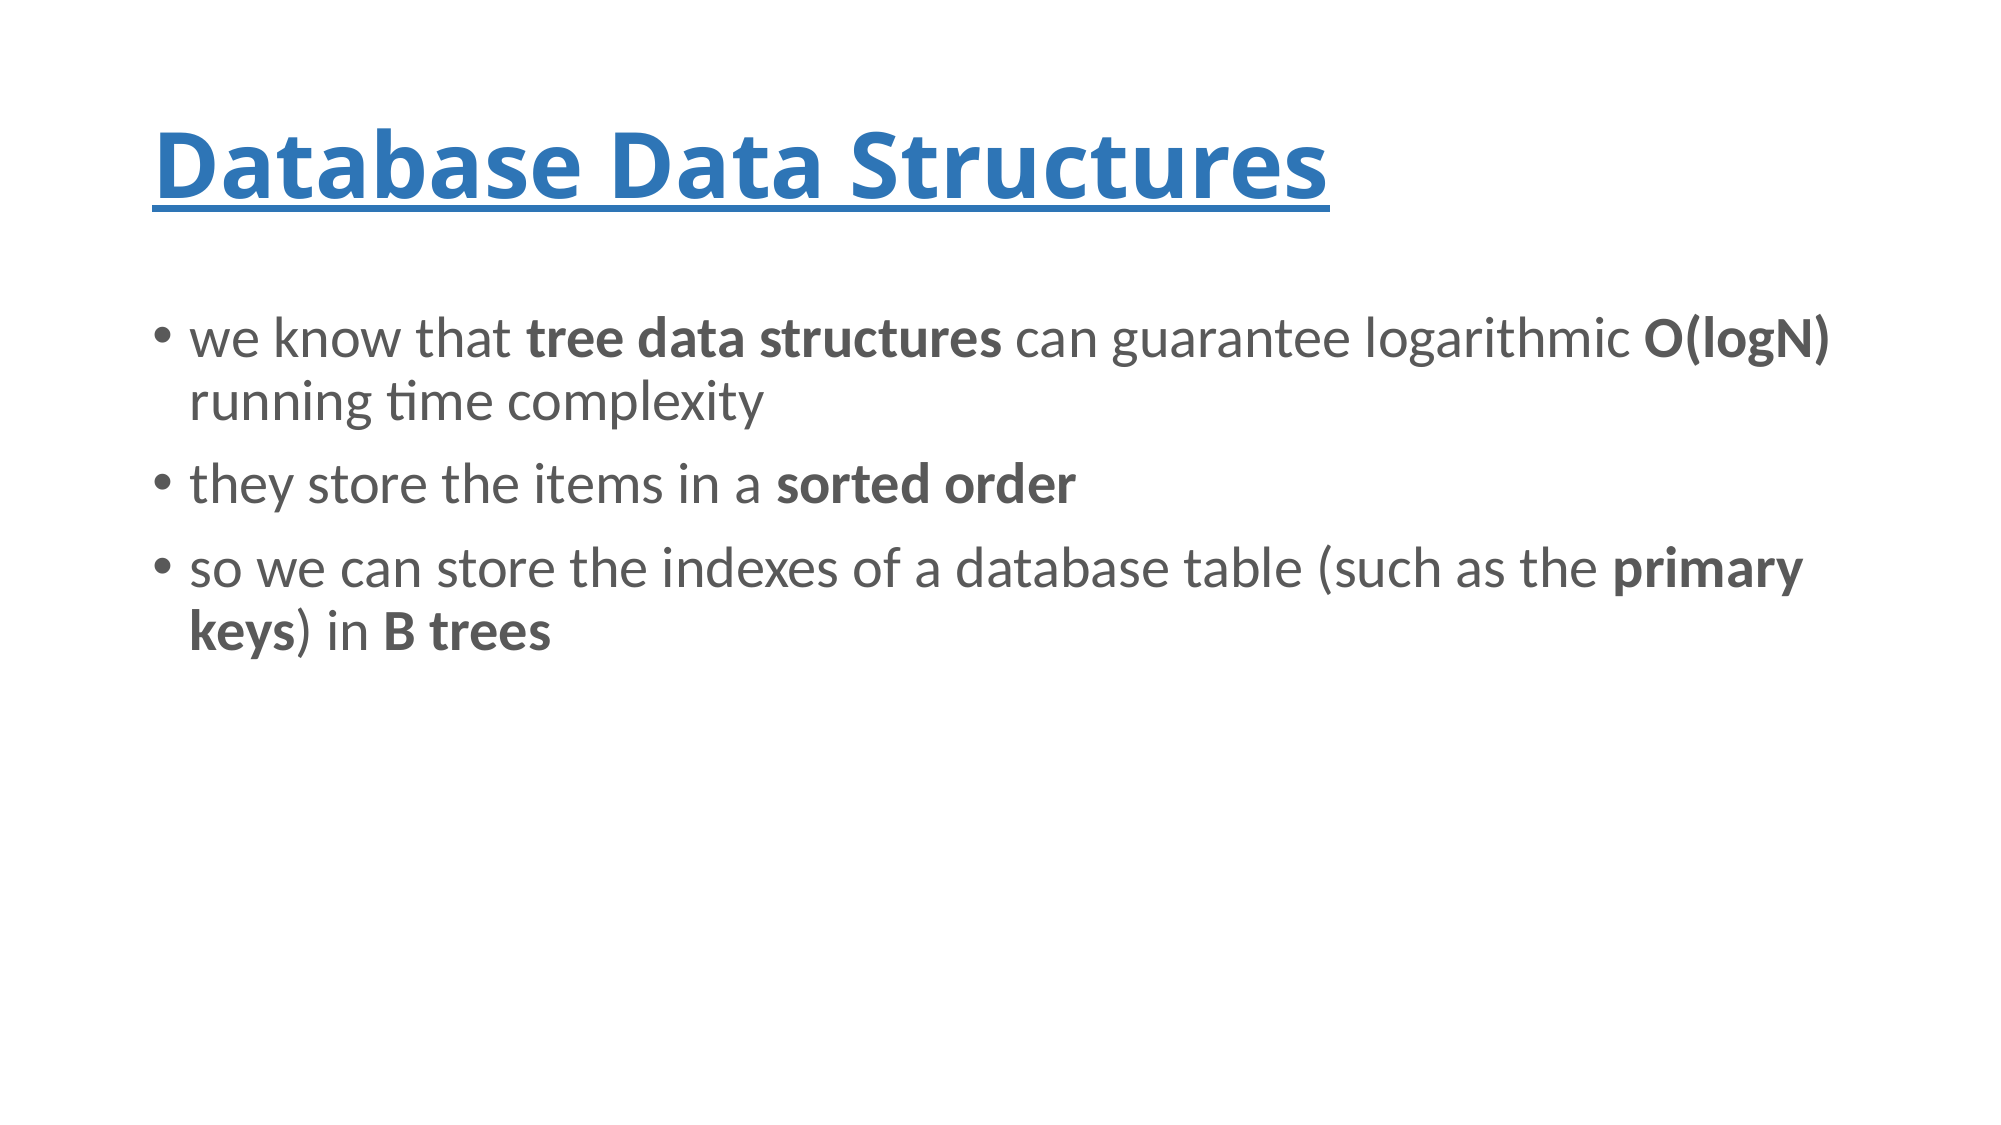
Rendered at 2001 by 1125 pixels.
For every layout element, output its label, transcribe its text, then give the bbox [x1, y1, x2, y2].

list we know that tree data structures can guarantee logarithmic O(logN) running time complexity they store the items in a sorted order so we can store the indexes of a database table (such as the primary keys) in B trees [137, 299, 1909, 1014]
title Database Data Structures [137, 59, 1863, 278]
